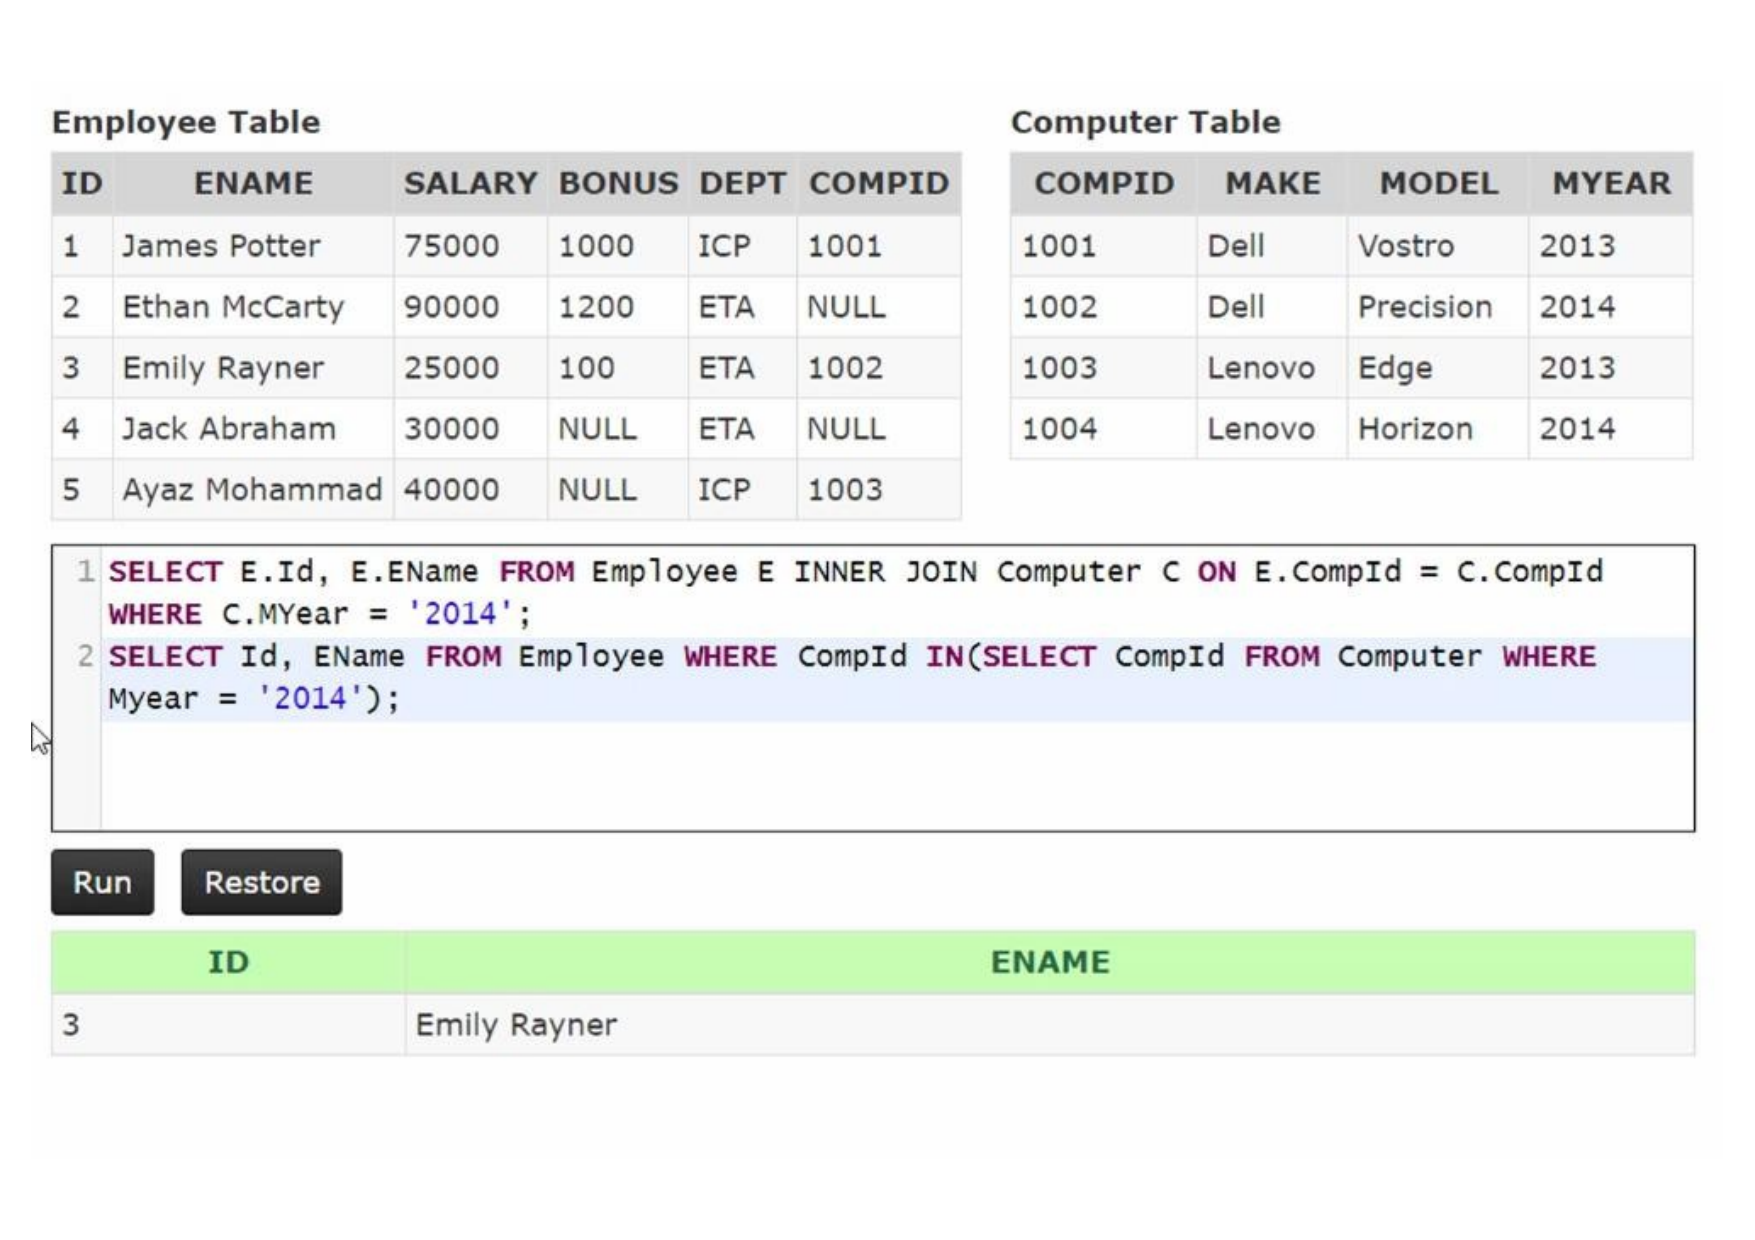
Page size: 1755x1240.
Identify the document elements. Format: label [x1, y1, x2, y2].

picture [30, 80, 1724, 1159]
